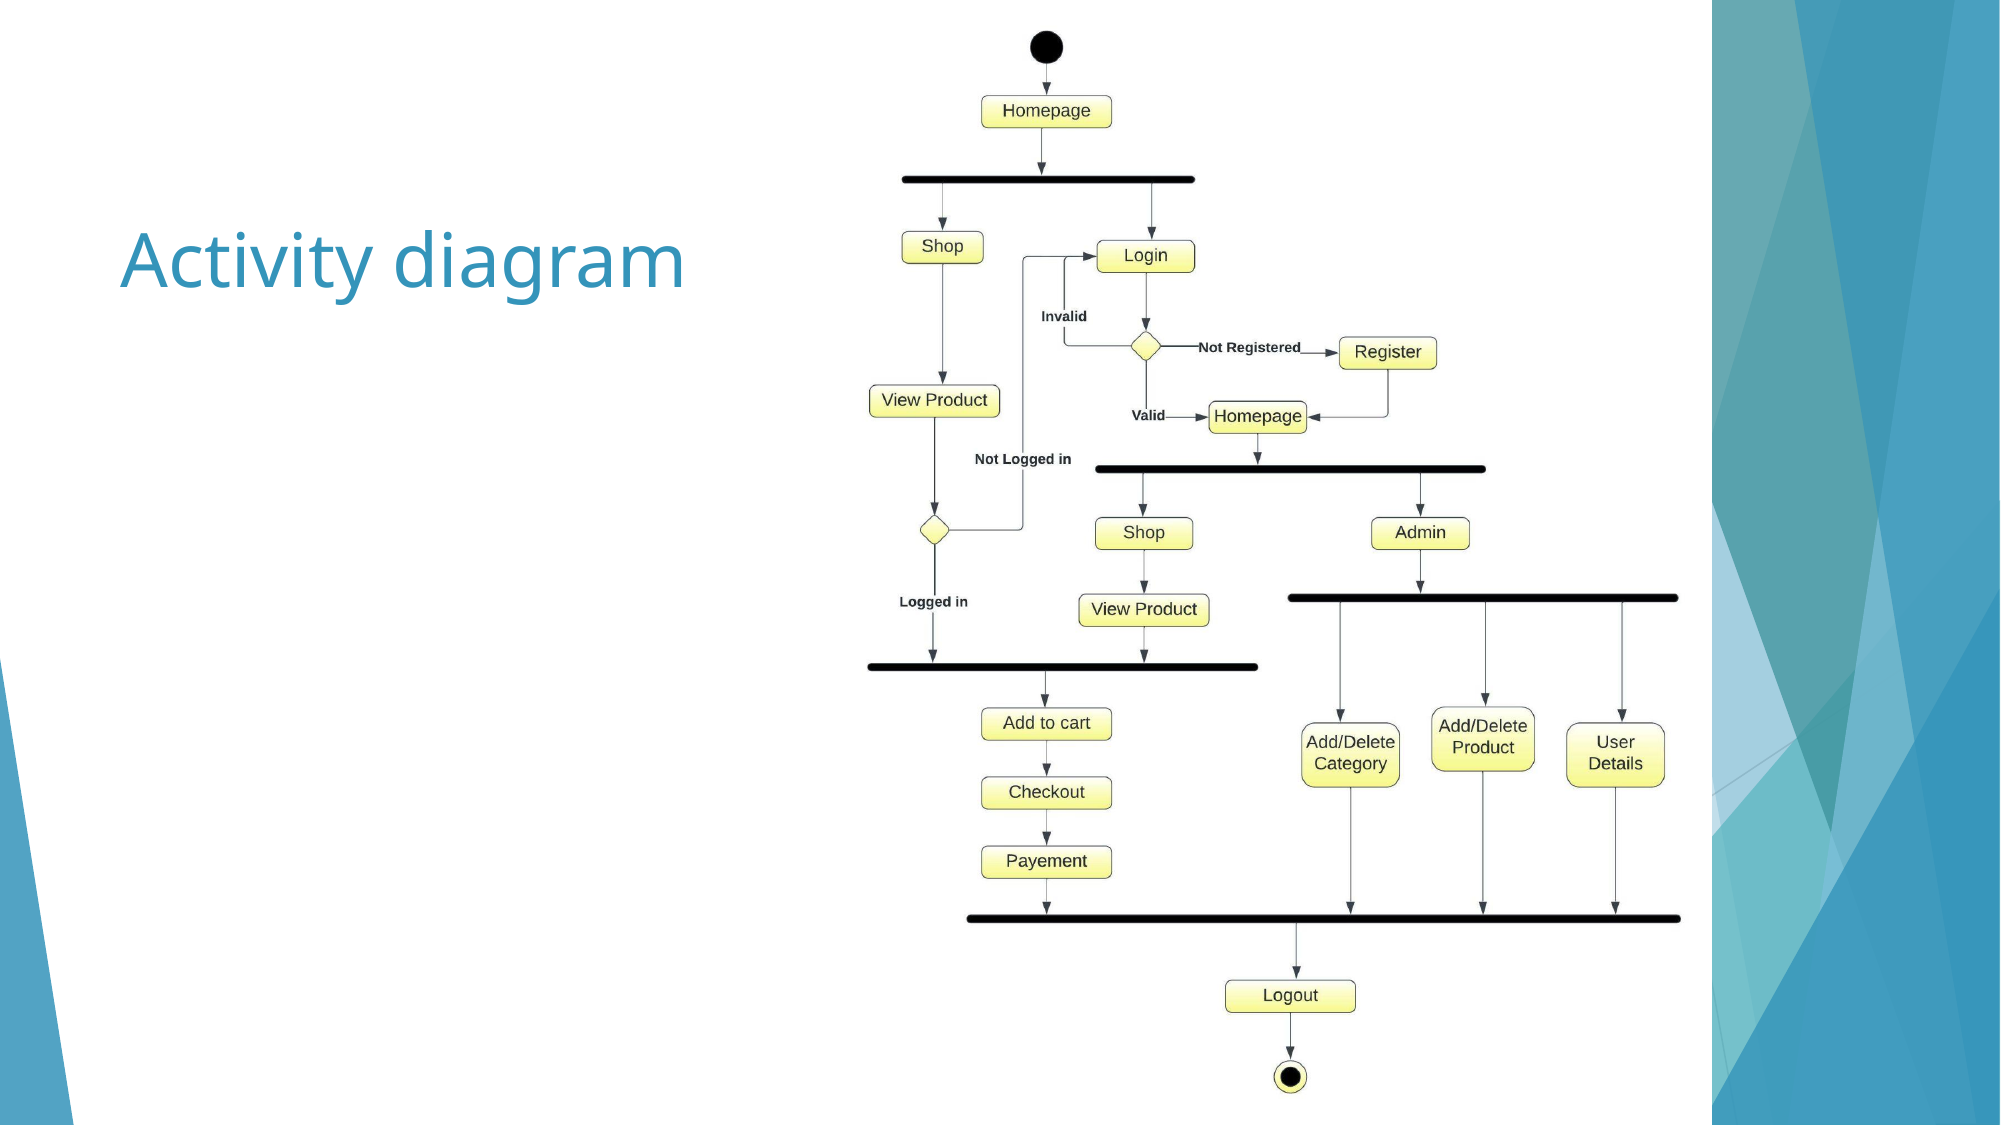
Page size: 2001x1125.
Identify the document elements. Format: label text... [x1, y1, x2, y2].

title Activity diagram [37, 149, 773, 367]
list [835, 0, 1713, 1125]
